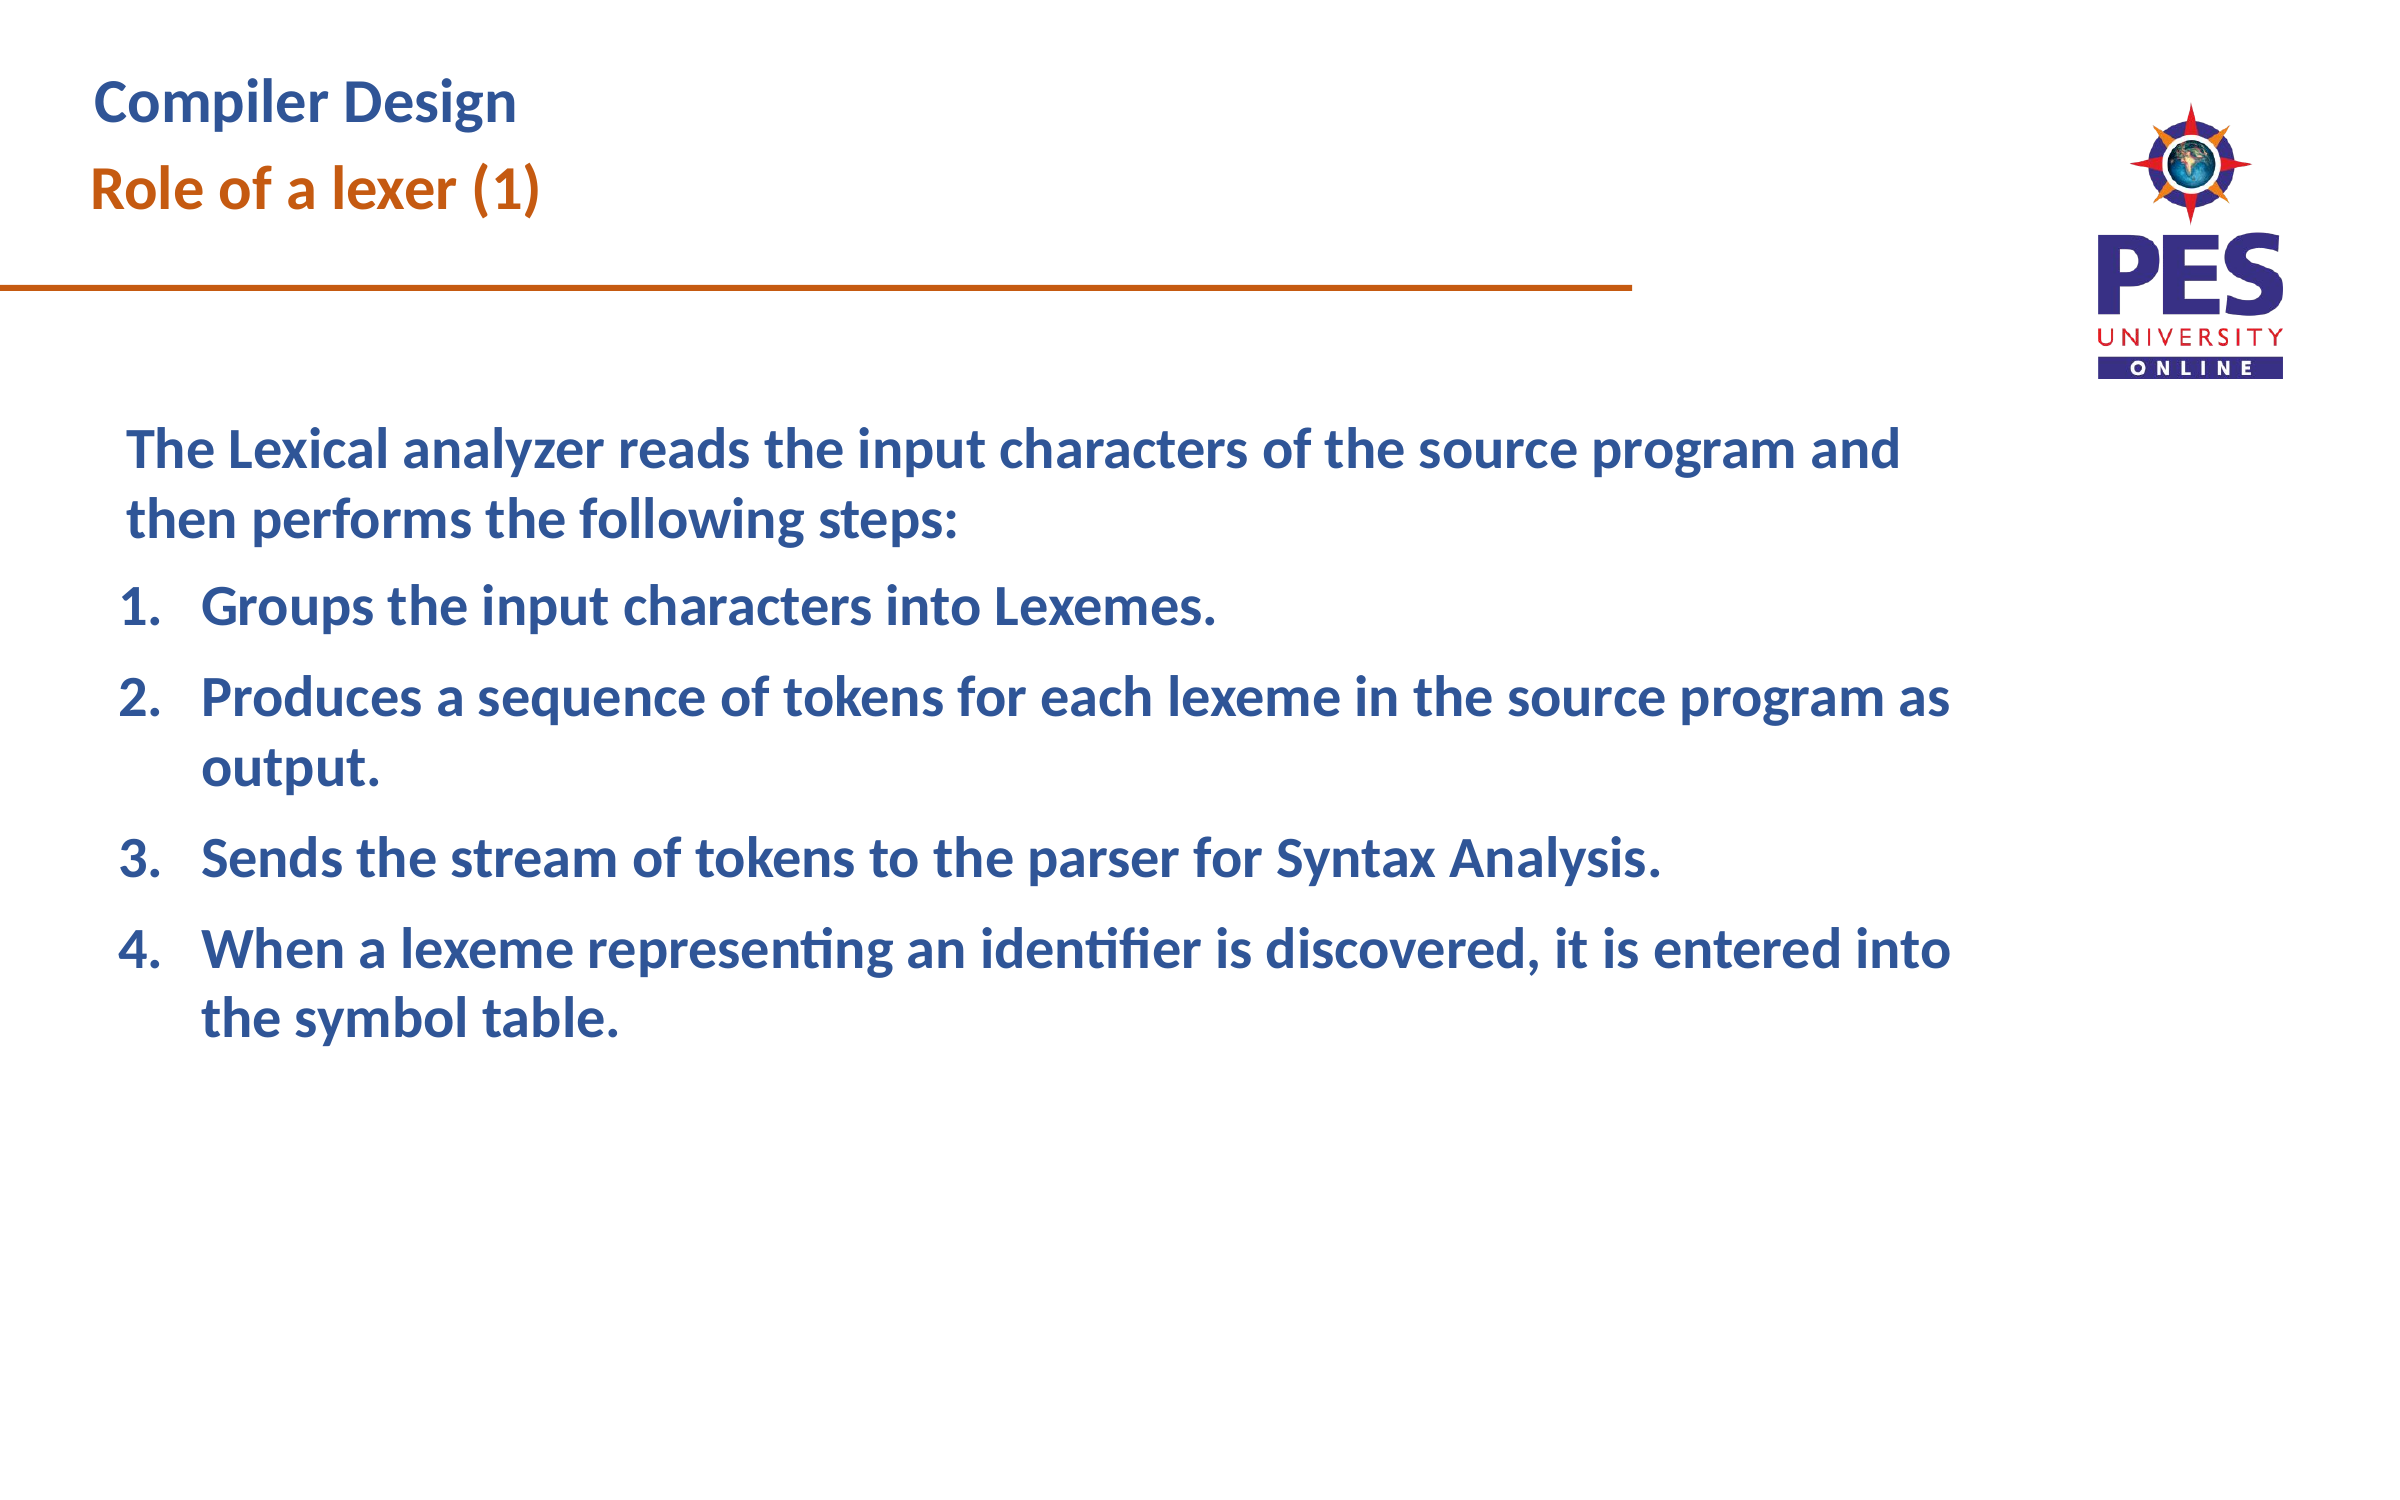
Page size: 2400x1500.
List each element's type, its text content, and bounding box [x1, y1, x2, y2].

title Compiler Design Role of a lexer (1) [88, 291, 545, 299]
text_box The Lexical analyzer reads the input characters of the source program and then performs the following steps: Groups the input characters into Lexemes. Produces a sequence of tokens for each lexeme in the source program as output. Sends the stream of tokens to the parser for Syntax Analysis. When a lexeme representing an identifier is discovered, it is entered into the symbol table. [116, 408, 1980, 1050]
text_box [0, 284, 1633, 291]
picture [2098, 102, 2283, 379]
title Compiler Design Role of a lexer (1) [88, 46, 545, 284]
